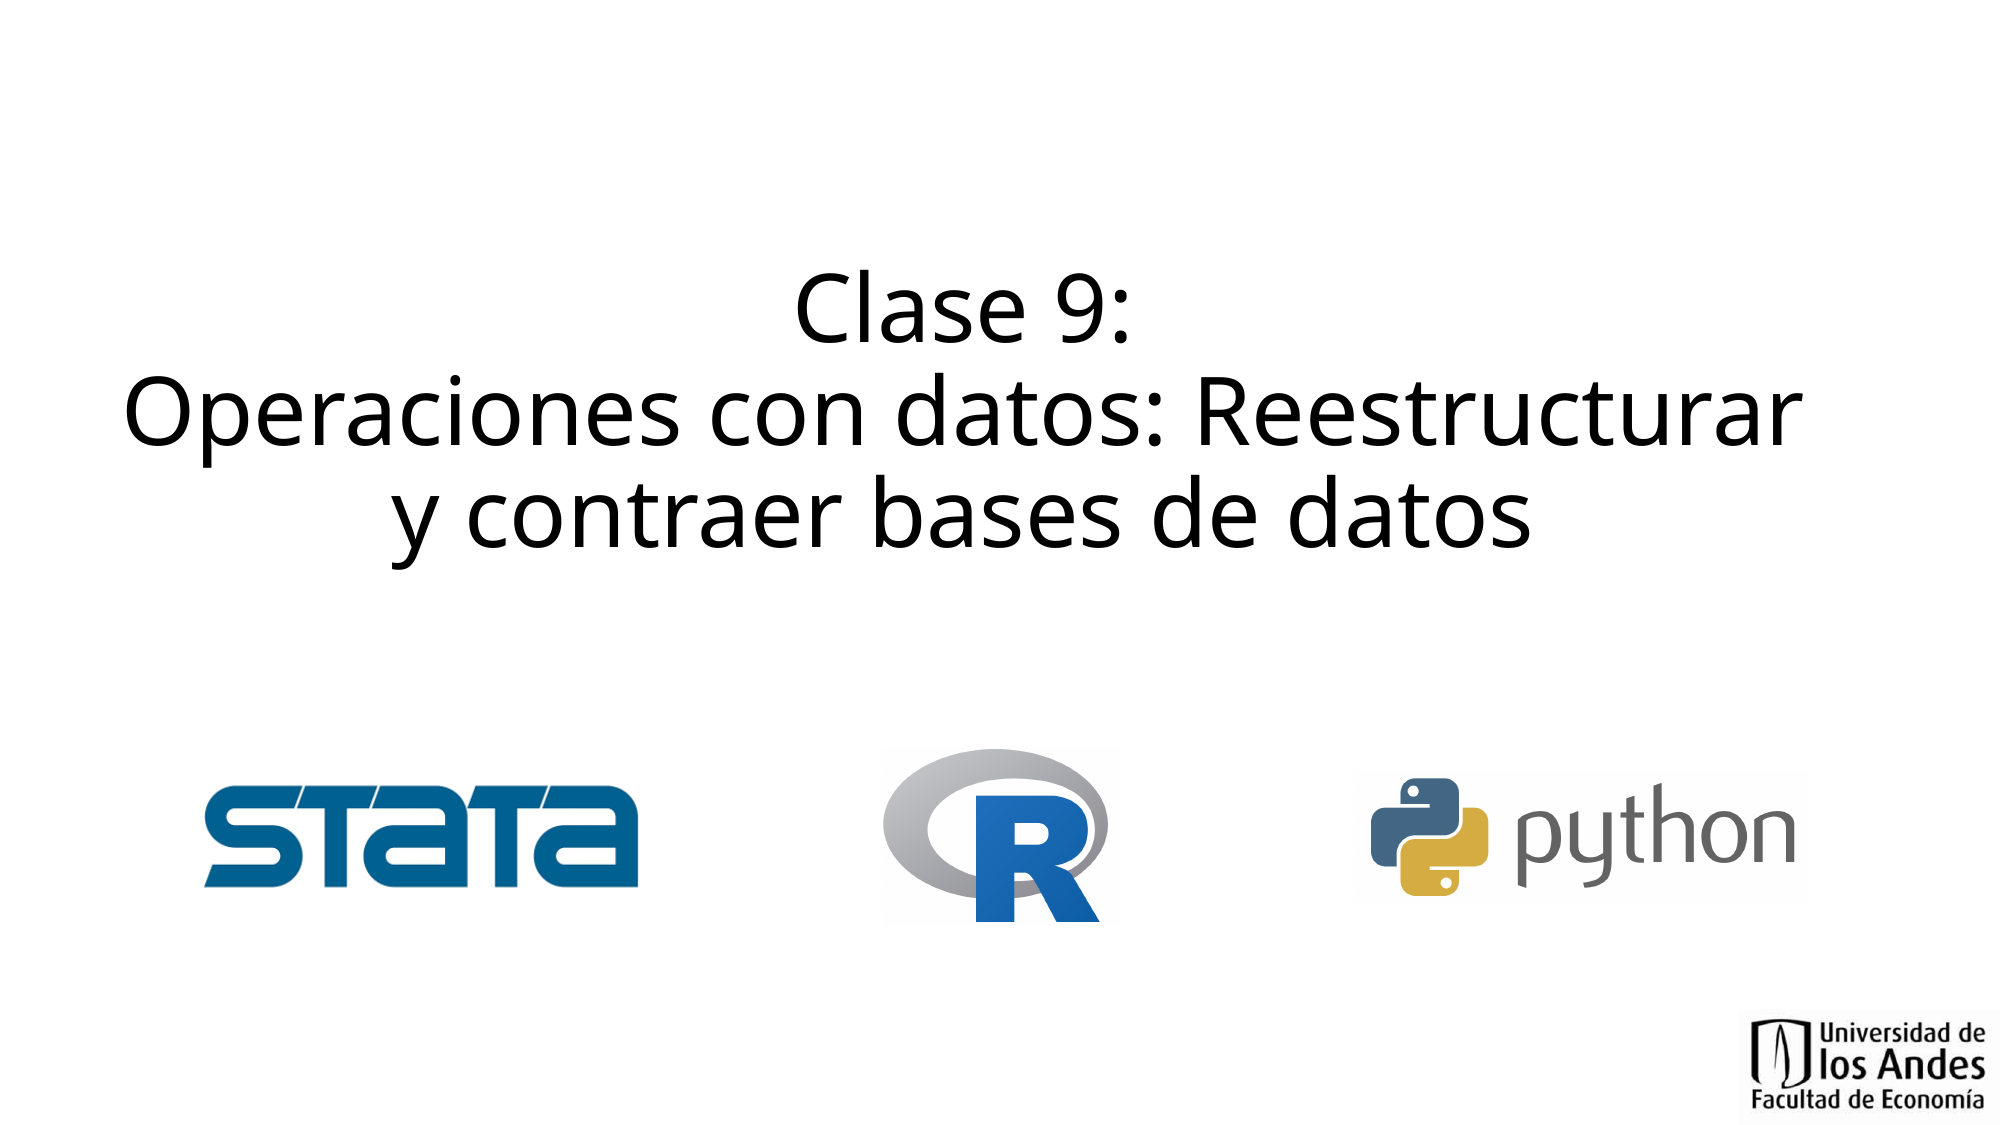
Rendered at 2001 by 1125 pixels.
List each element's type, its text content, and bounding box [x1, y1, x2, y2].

picture [1354, 770, 1809, 904]
picture [1737, 1009, 2000, 1125]
title Clase 9: Operaciones con datos: Reestructurar y contraer bases de datos [71, 184, 1855, 576]
picture [195, 777, 647, 896]
picture [883, 748, 1120, 926]
